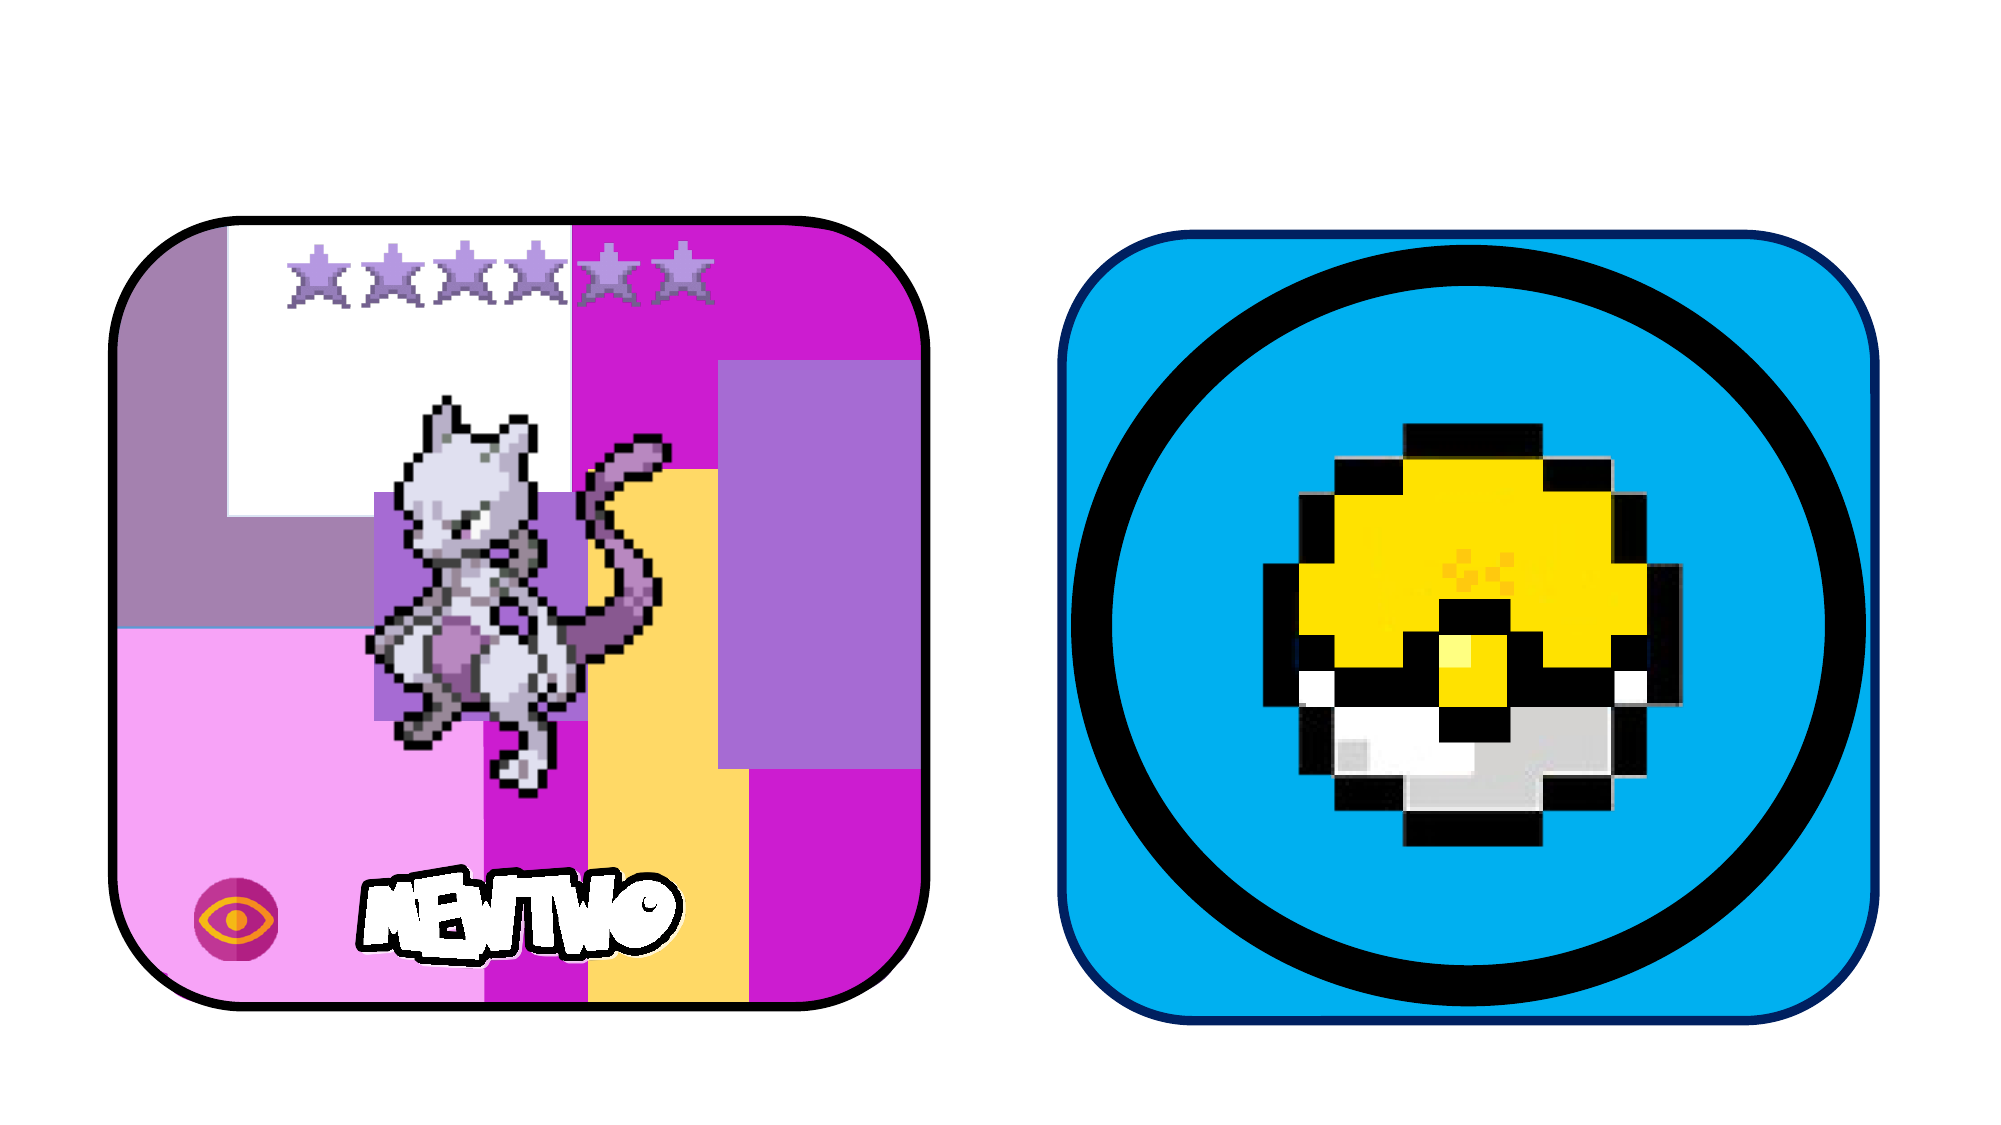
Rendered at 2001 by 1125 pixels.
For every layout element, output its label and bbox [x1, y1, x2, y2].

text_box [1061, 234, 1875, 1021]
text_box [110, 219, 929, 1009]
